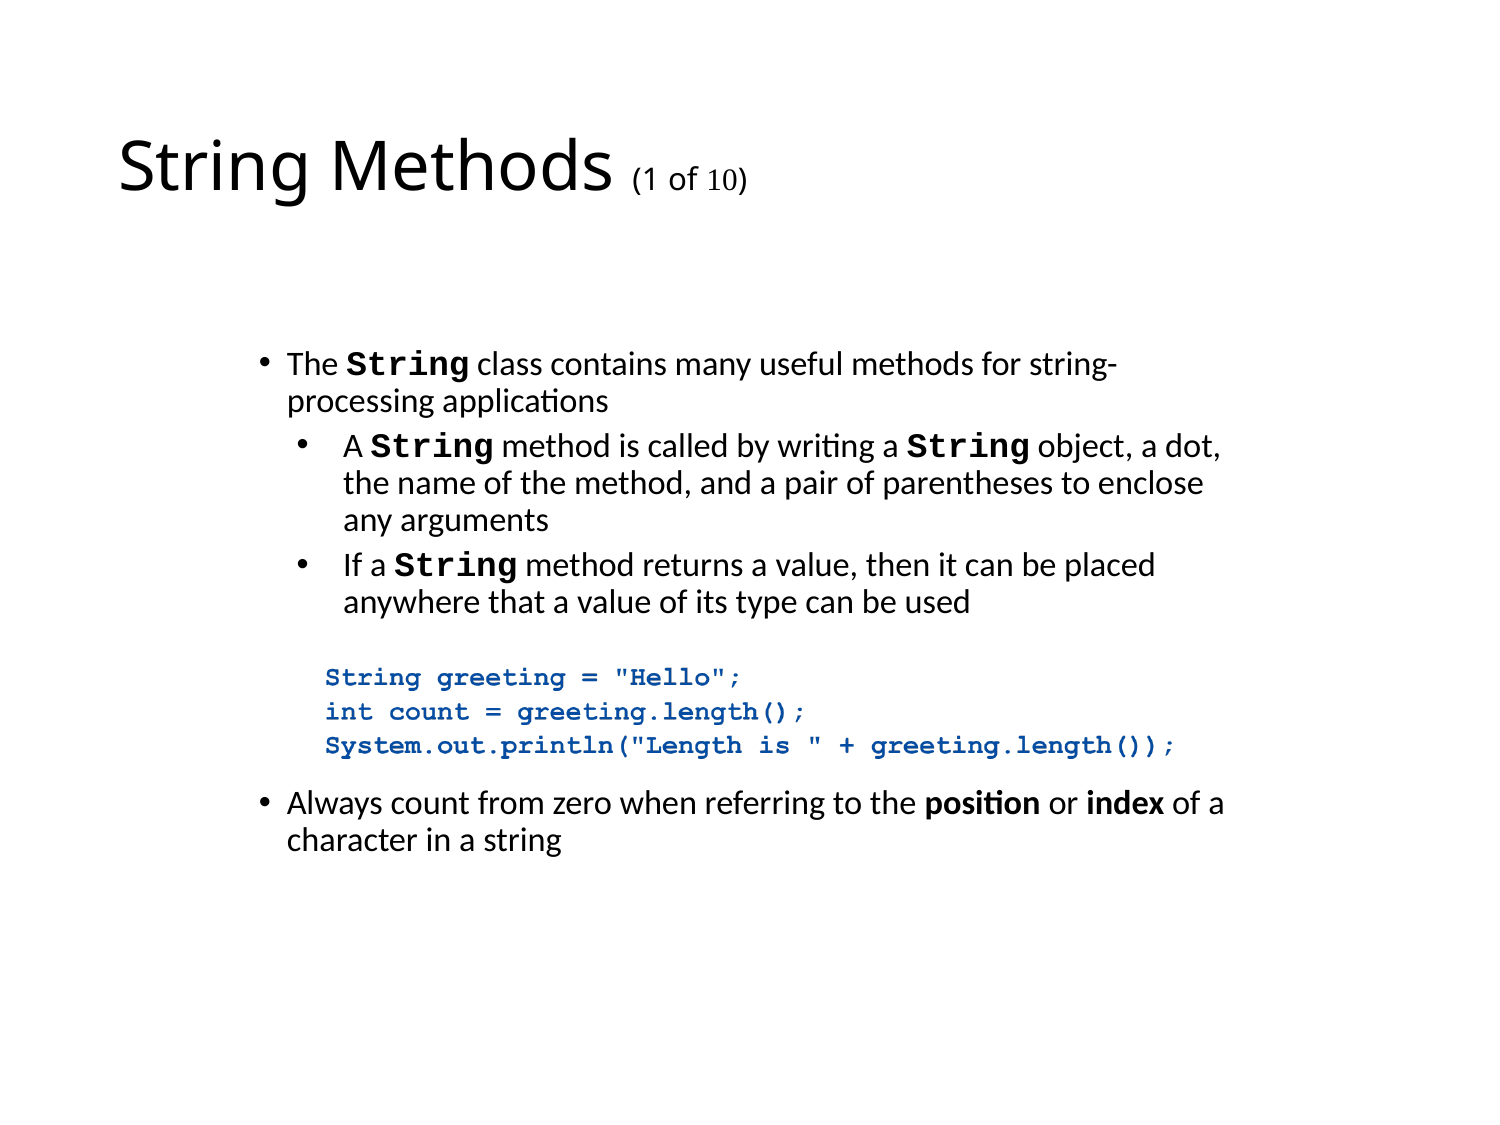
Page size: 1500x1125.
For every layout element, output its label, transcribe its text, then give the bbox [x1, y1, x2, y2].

list The String class contains many useful methods for string-processing applications A String method is called by writing a String object, a dot, the name of the method, and a pair of parentheses to enclose any arguments If a String method returns a value, then it can be placed anywhere that a value of its type can be used [243, 338, 1257, 654]
list Always count from zero when referring to the position or index of a character in a string [243, 777, 1257, 881]
picture [308, 653, 1192, 778]
title String Methods (1 of 10) [103, 59, 1397, 278]
